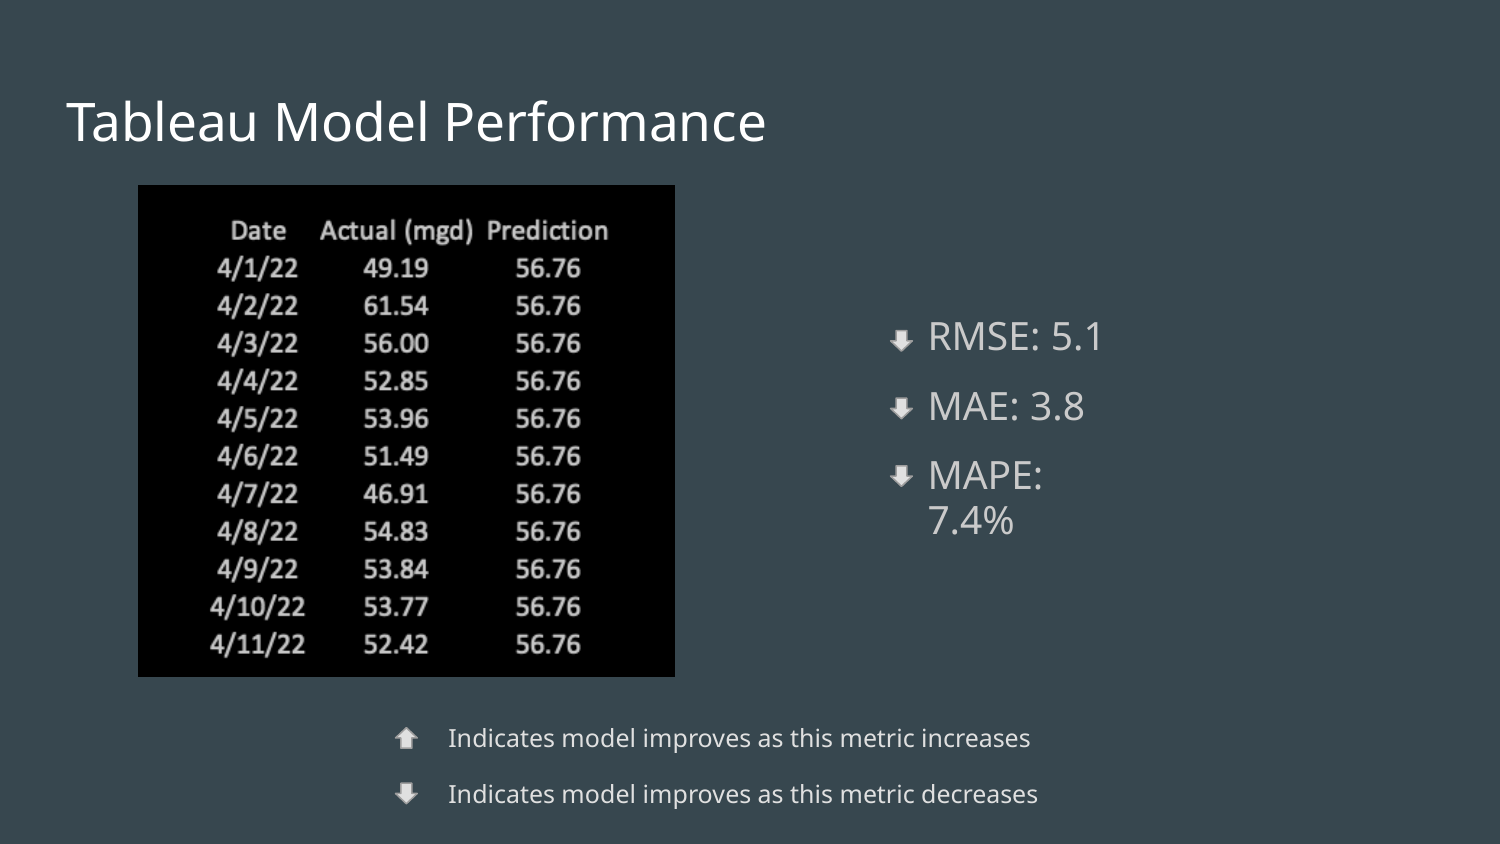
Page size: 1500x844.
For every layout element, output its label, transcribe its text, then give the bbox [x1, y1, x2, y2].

list RMSE: 5.1 MAE: 3.8 MAPE: 7.4% [912, 300, 1147, 562]
text_box [890, 398, 913, 419]
picture [138, 185, 675, 677]
text_box [890, 465, 913, 487]
text_box Indicates model improves as this metric decreases [433, 763, 1105, 824]
text_box [890, 330, 913, 352]
text_box [395, 783, 418, 804]
title Tableau Model Performance [51, 72, 1449, 167]
text_box [395, 727, 418, 749]
text_box Indicates model improves as this metric increases [433, 707, 1105, 763]
